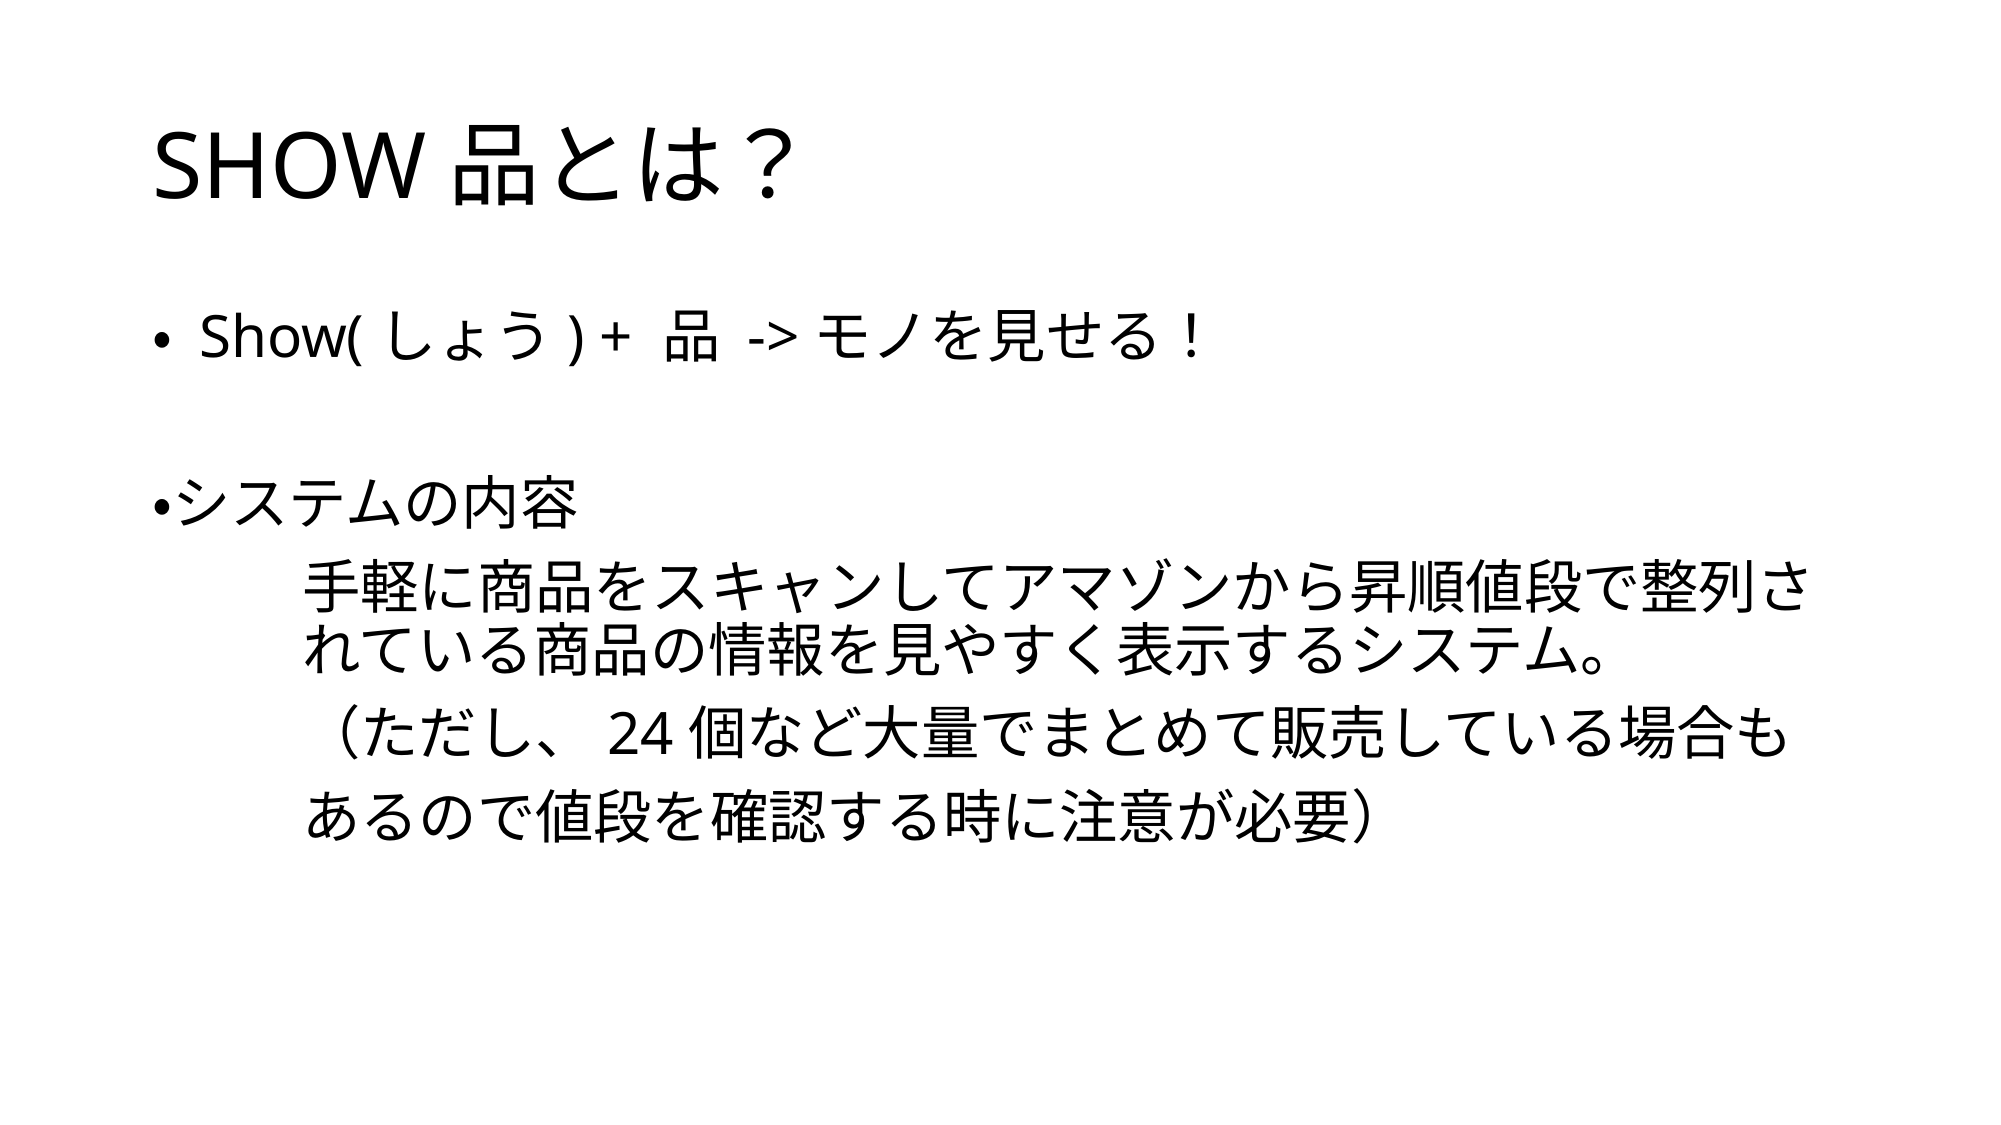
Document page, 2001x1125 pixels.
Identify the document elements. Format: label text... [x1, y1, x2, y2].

list ・ Show(しょう) + 品 ->モノを見せる！ ・システムの内容 手軽に商品をスキャンしてアマゾンから昇順値段で整列さ れている商品の情報を見やすく表示するシステム。 （ただし、24個など大量でまとめて販売している場合も あるので値段を確認する時に注意が必要） [137, 299, 1863, 1014]
title SHOW品とは？ [137, 59, 1863, 278]
